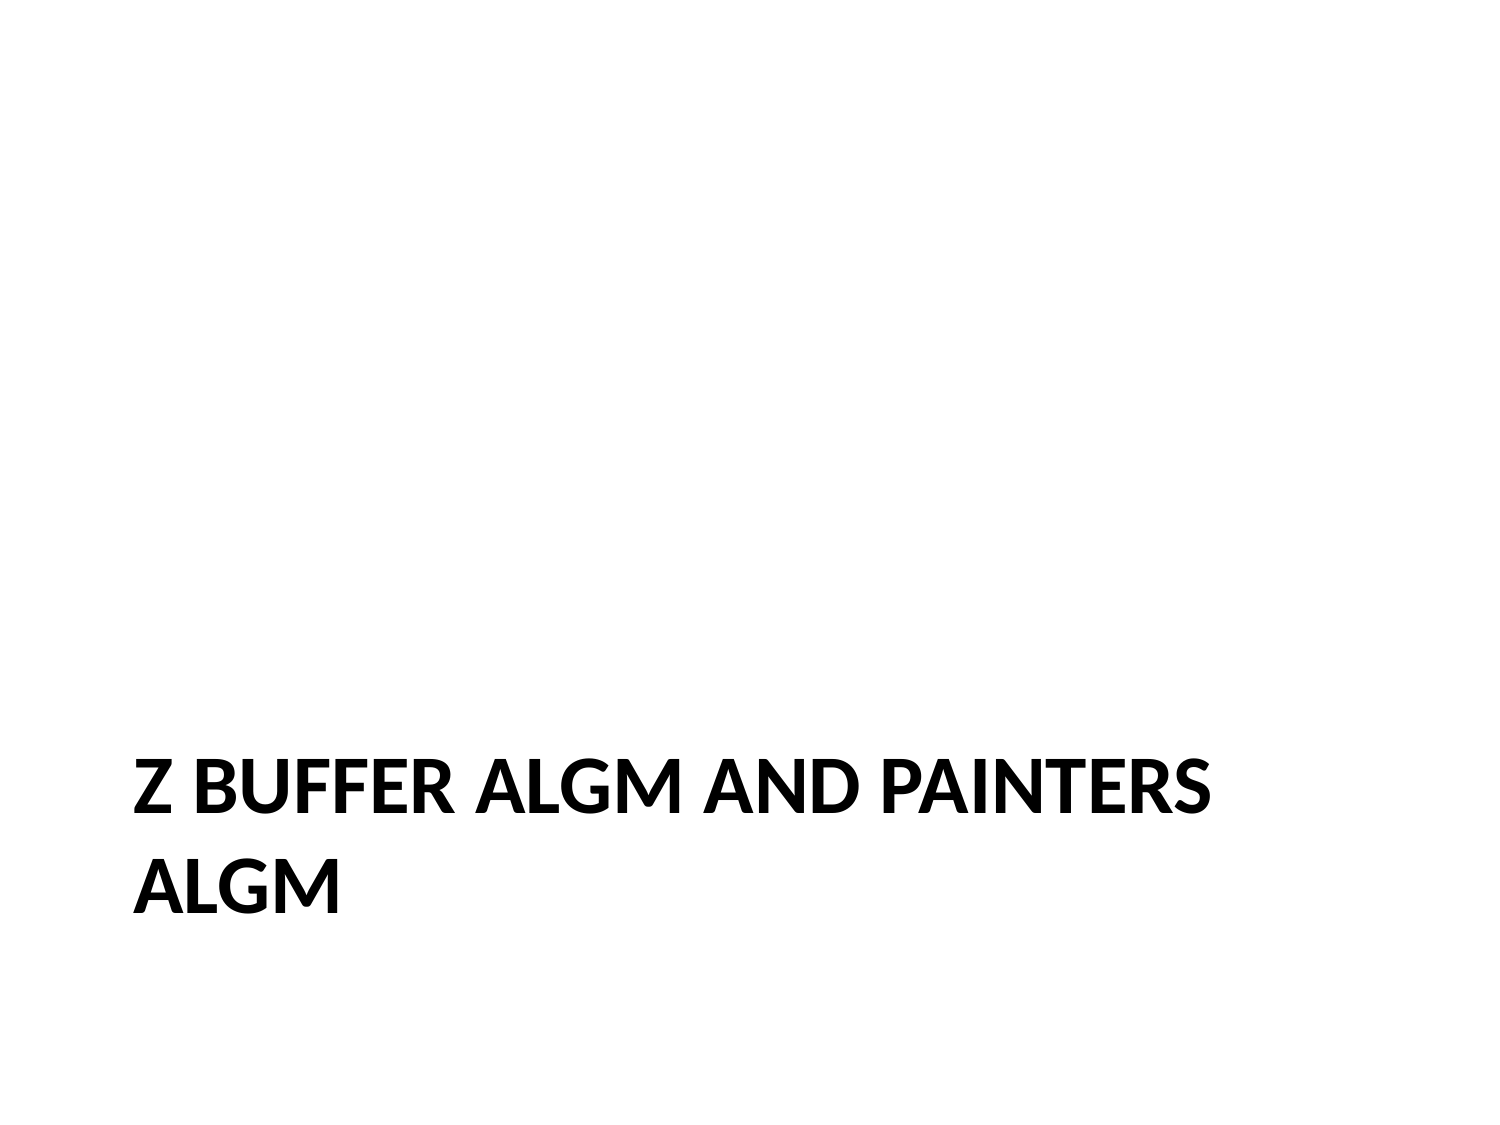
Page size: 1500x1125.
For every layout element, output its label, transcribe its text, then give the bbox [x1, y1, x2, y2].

title Z buffer ALGM and Painters algm [118, 722, 1394, 947]
